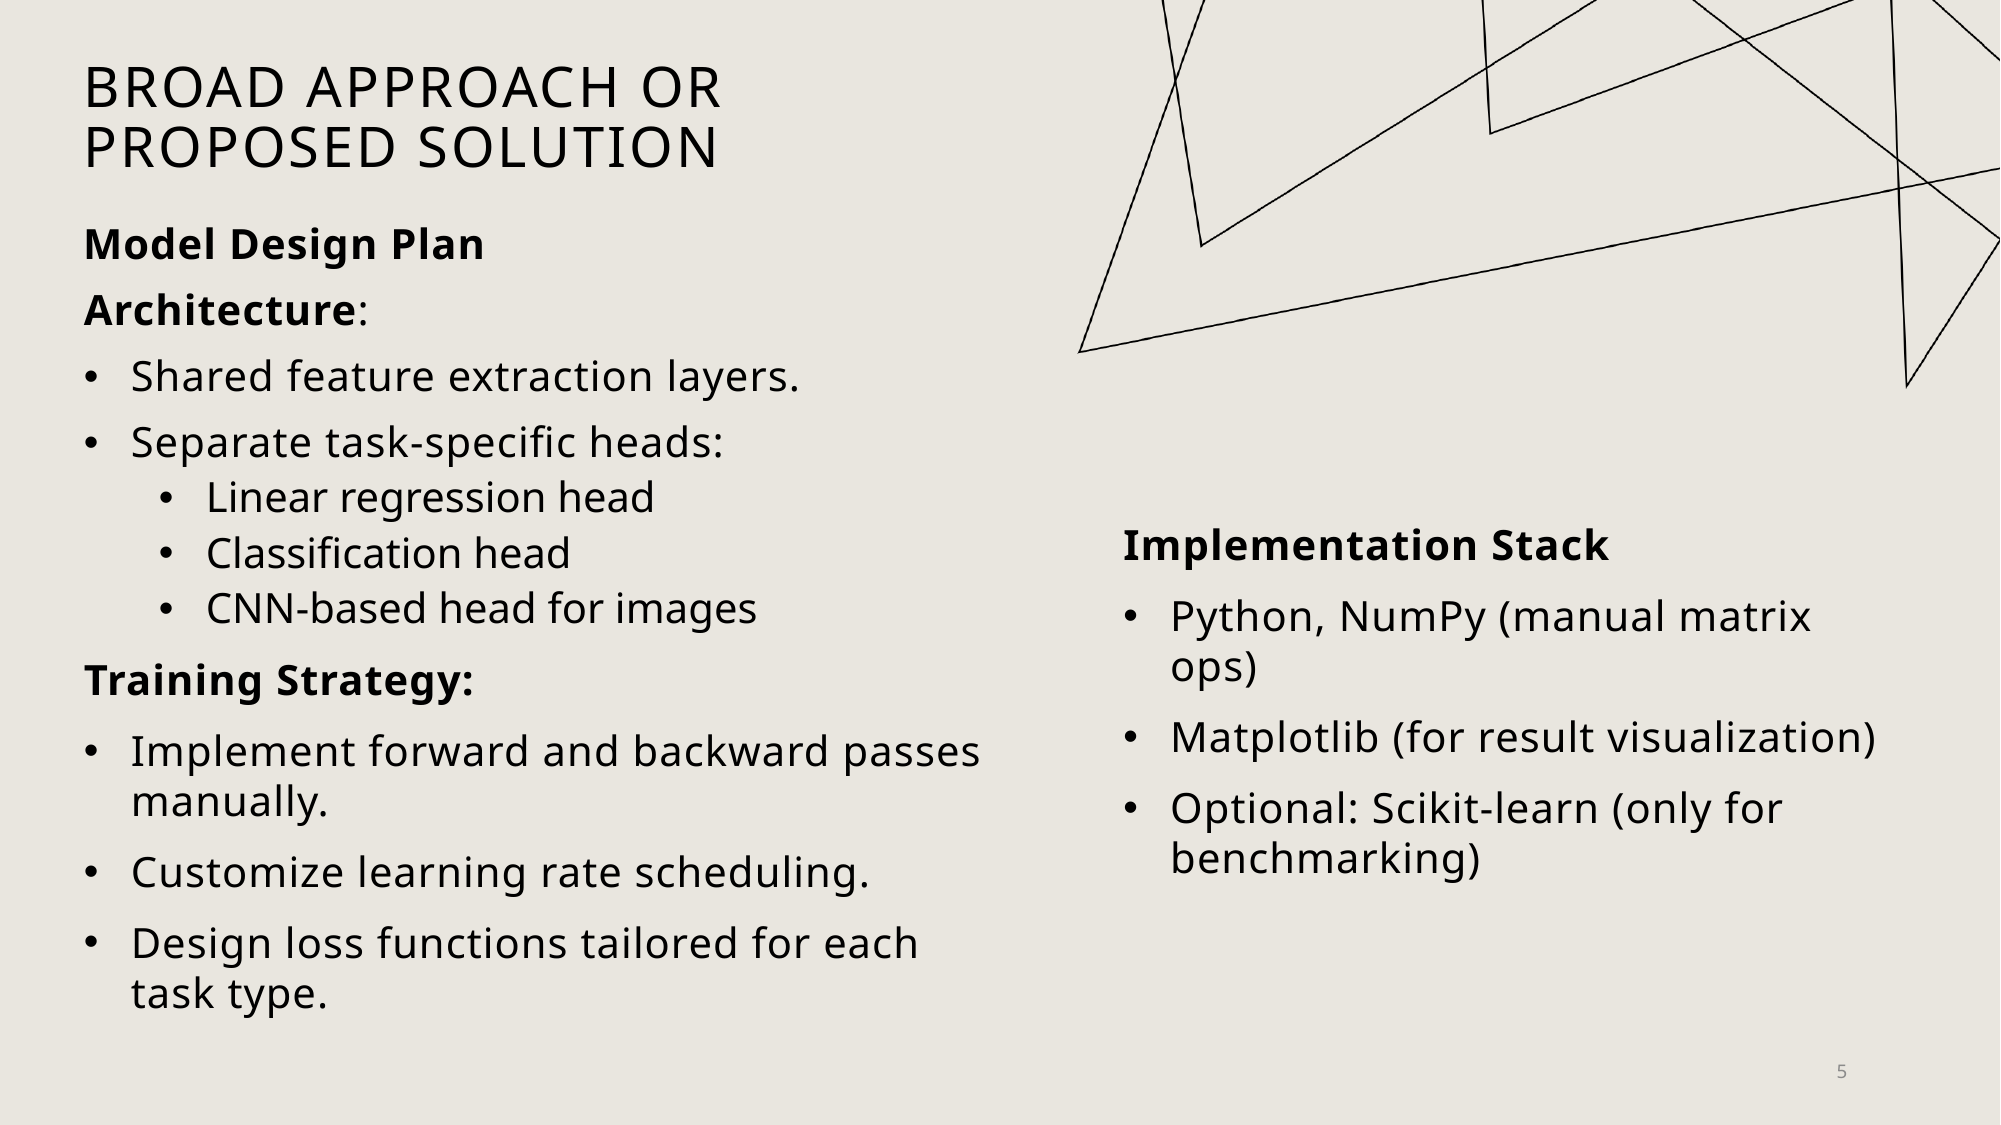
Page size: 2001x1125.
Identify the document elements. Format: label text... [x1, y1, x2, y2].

list Model Design Plan [68, 211, 560, 280]
picture [1034, 0, 2000, 389]
title Broad Approach or proposed solution [68, 51, 862, 188]
list Training Strategy: Implement forward and backward passes manually. Customize learning rate scheduling. Design loss functions tailored for each task type. [68, 646, 1026, 1076]
list Architecture: Shared feature extraction layers. Separate task-specific heads: Linear regression head Classification head CNN-based head for images [68, 282, 1050, 641]
list Implementation Stack Python, NumPy (manual matrix ops) Matplotlib (for result visualization) Optional: Scikit-learn (only for benchmarking) [1108, 519, 1897, 884]
slide_number 5 [1412, 1042, 1863, 1103]
